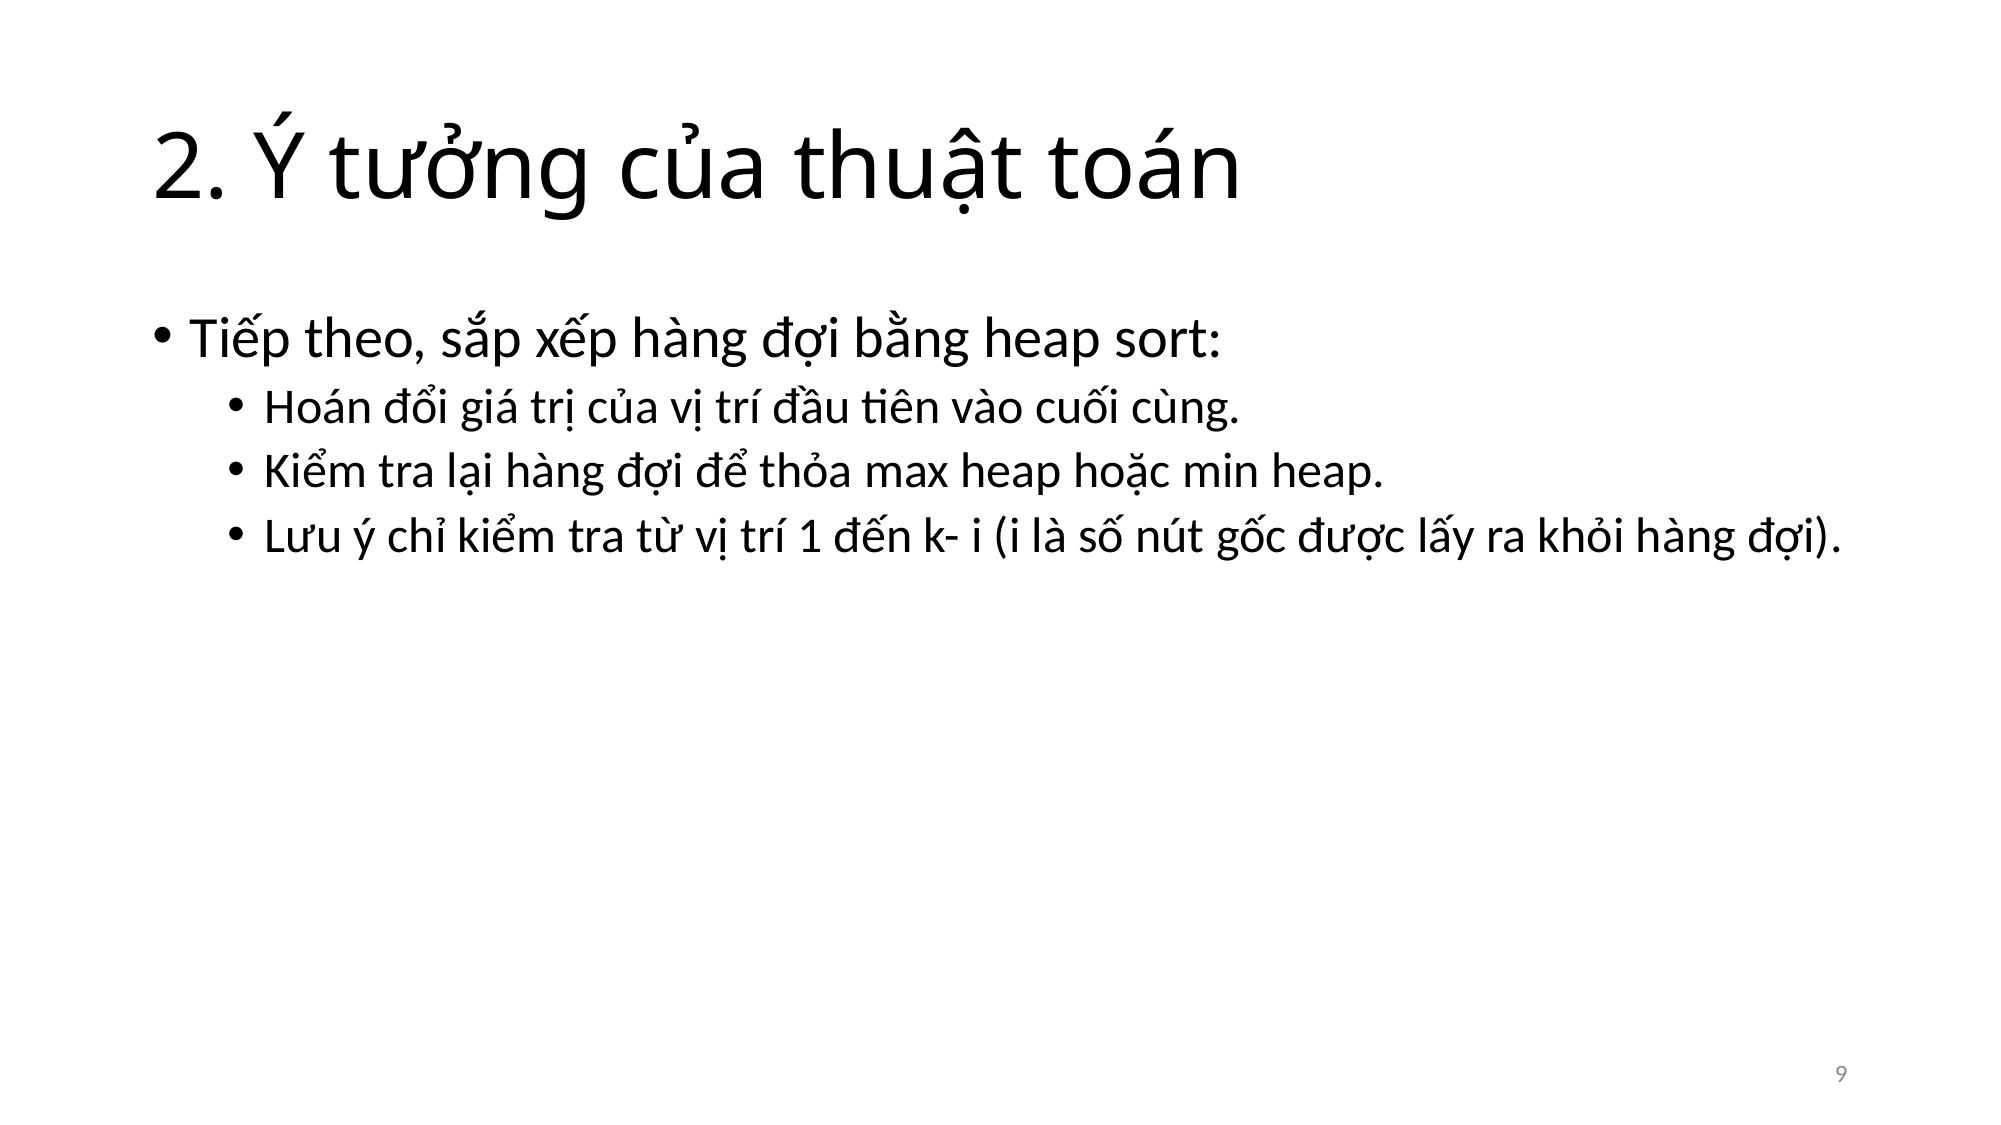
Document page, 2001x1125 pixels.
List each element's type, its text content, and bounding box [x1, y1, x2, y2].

list Tiếp theo, sắp xếp hàng đợi bằng heap sort: Hoán đổi giá trị của vị trí đầu tiên vào cuối cùng. Kiểm tra lại hàng đợi để thỏa max heap hoặc min heap. Lưu ý chỉ kiểm tra từ vị trí 1 đến k- i (i là số nút gốc được lấy ra khỏi hàng đợi). [137, 299, 1863, 1014]
title 2. Ý tưởng của thuật toán [137, 59, 1863, 278]
slide_number 9 [1412, 1042, 1863, 1103]
